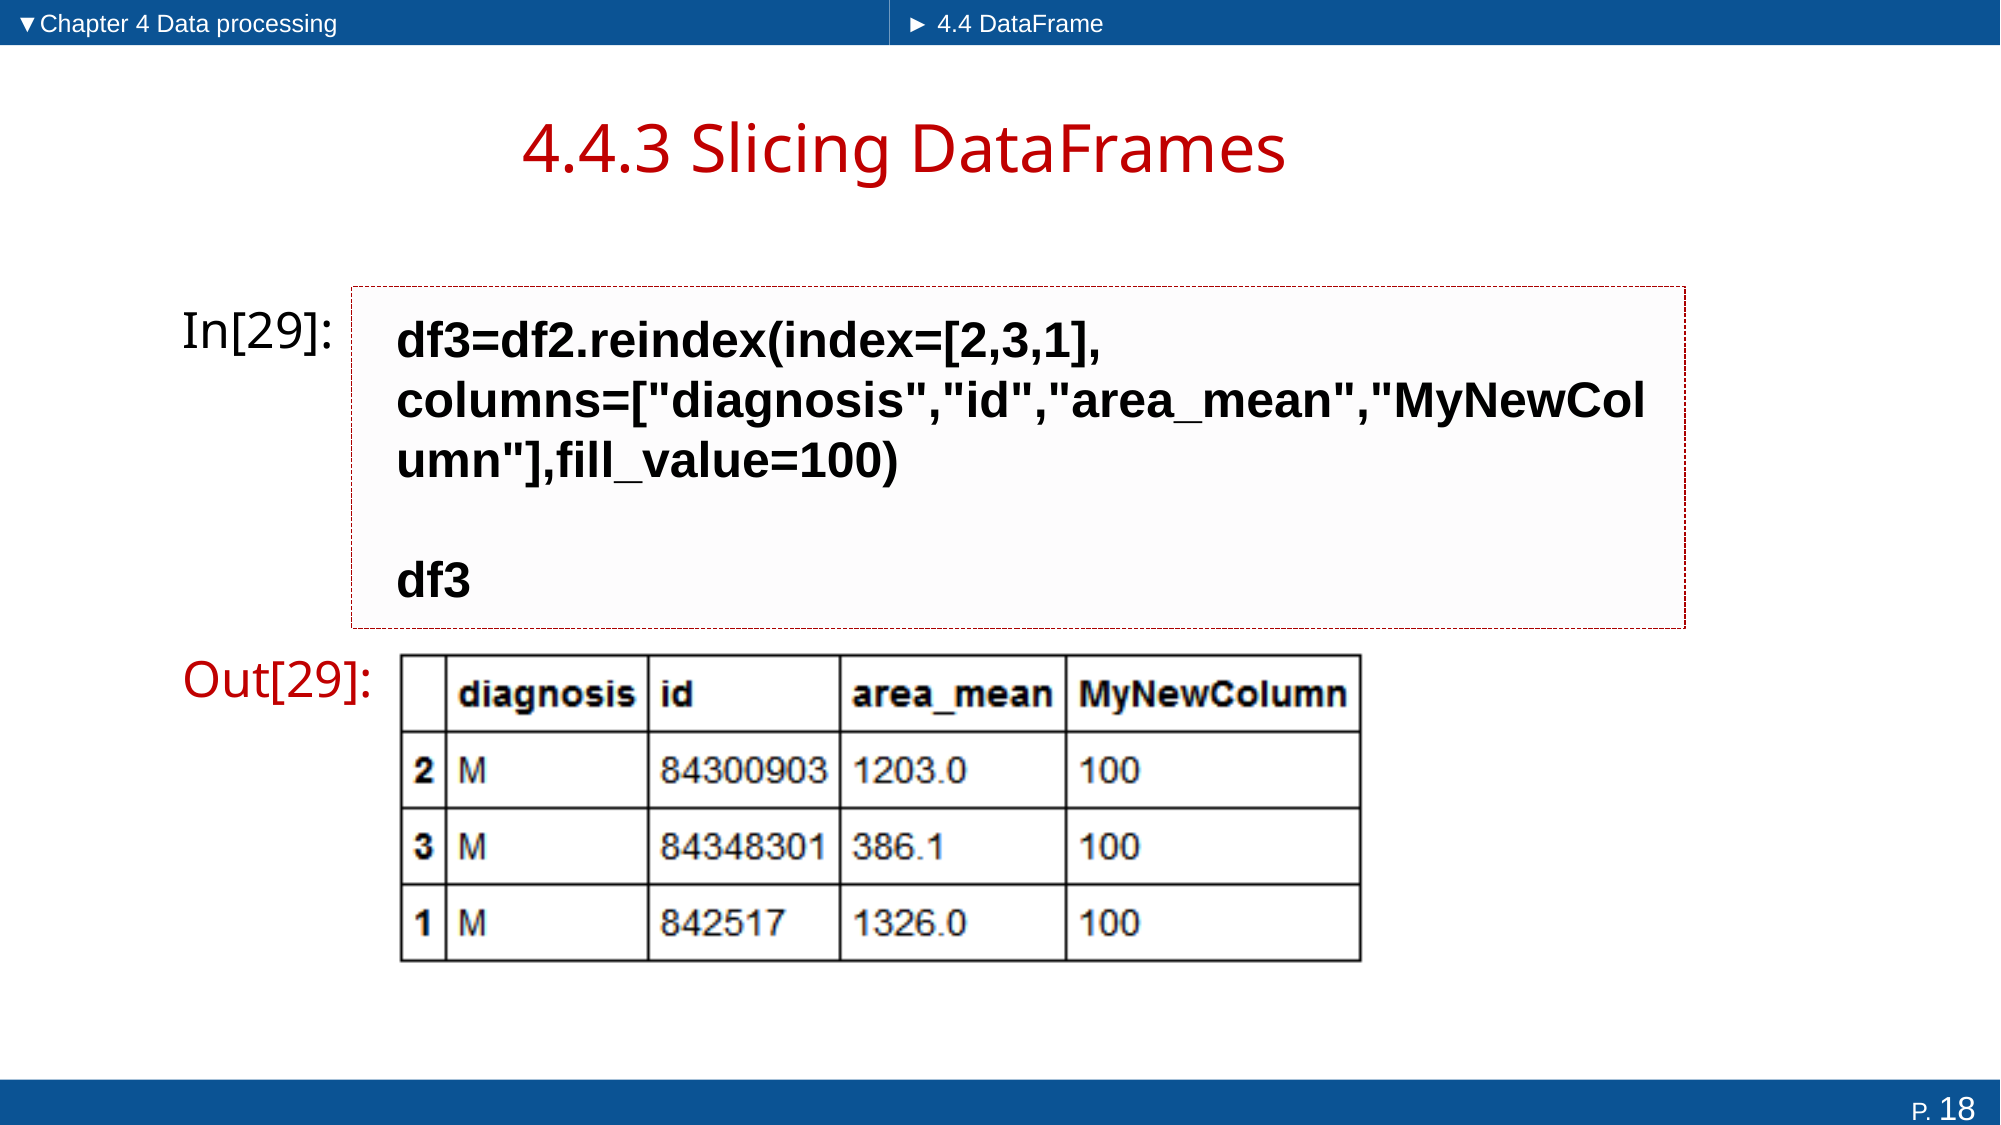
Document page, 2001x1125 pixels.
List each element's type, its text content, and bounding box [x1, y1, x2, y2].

title 4.4.3 Slicing DataFrames [101, 77, 1710, 214]
text_box In[29]: [167, 290, 351, 366]
picture [393, 647, 1373, 976]
text_box Out[29]: [167, 640, 398, 715]
text_box df3=df2.reindex(index=[2,3,1], columns=["diagnosis","id","area_mean","MyNewColumn"],fill_value=100) df3 [348, 283, 1689, 632]
list ► 4.4 DataFrame [890, 0, 1249, 43]
list ▼Chapter 4 Data processing [0, 0, 725, 43]
